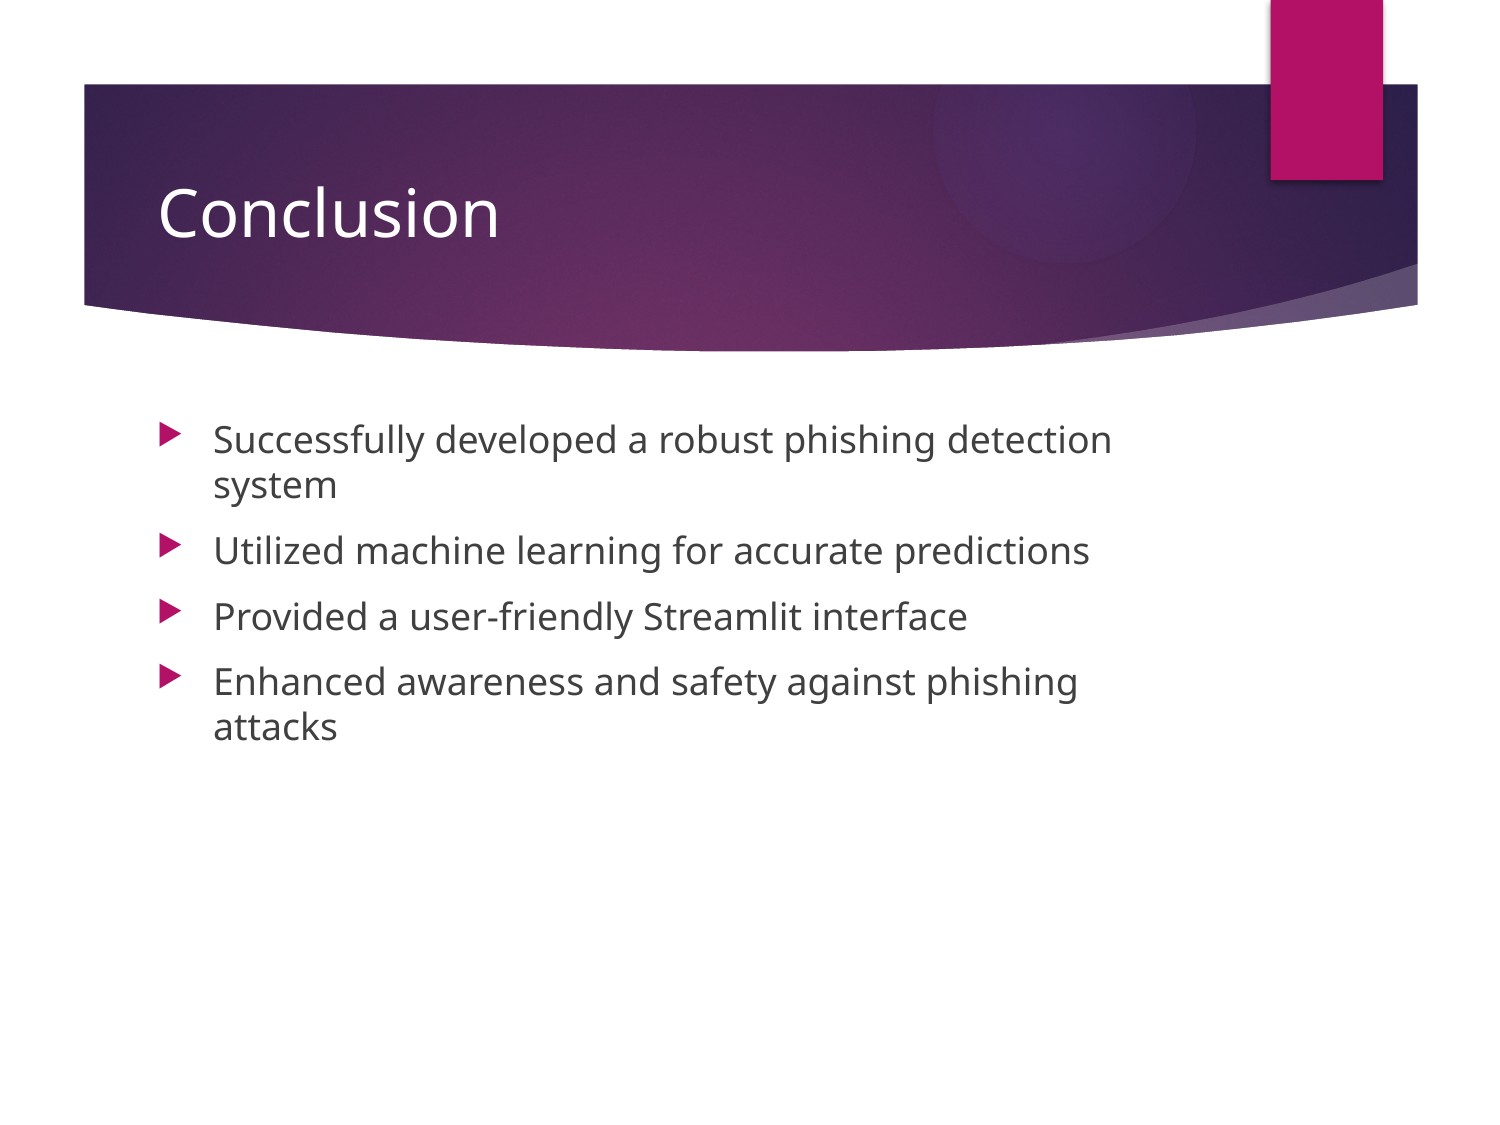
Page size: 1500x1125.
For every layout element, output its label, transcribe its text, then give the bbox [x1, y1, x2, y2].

list Successfully developed a robust phishing detection system Utilized machine learning for accurate predictions Provided a user-friendly Streamlit interface Enhanced awareness and safety against phishing attacks [141, 408, 1183, 988]
title Conclusion [142, 152, 1183, 269]
